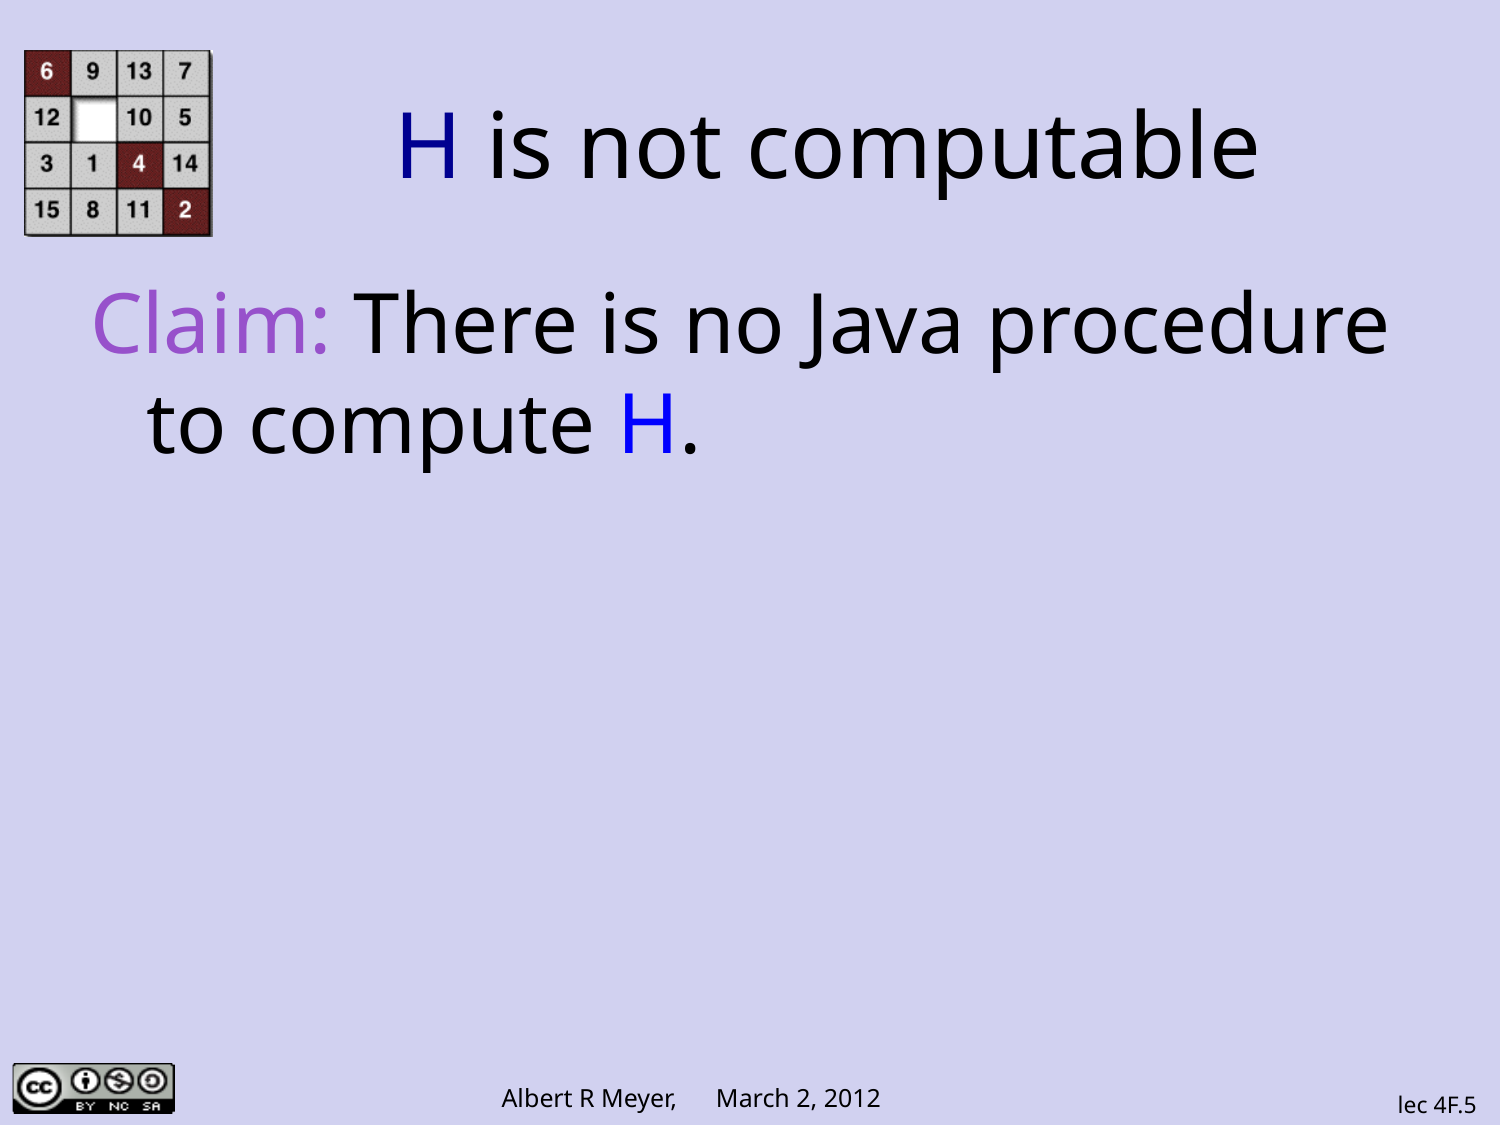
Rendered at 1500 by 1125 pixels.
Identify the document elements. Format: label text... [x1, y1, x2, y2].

list Claim: There is no Java procedure to compute H. [74, 262, 1426, 1006]
title H is not computable [270, 59, 1386, 225]
picture [24, 50, 213, 237]
picture [12, 1063, 175, 1114]
